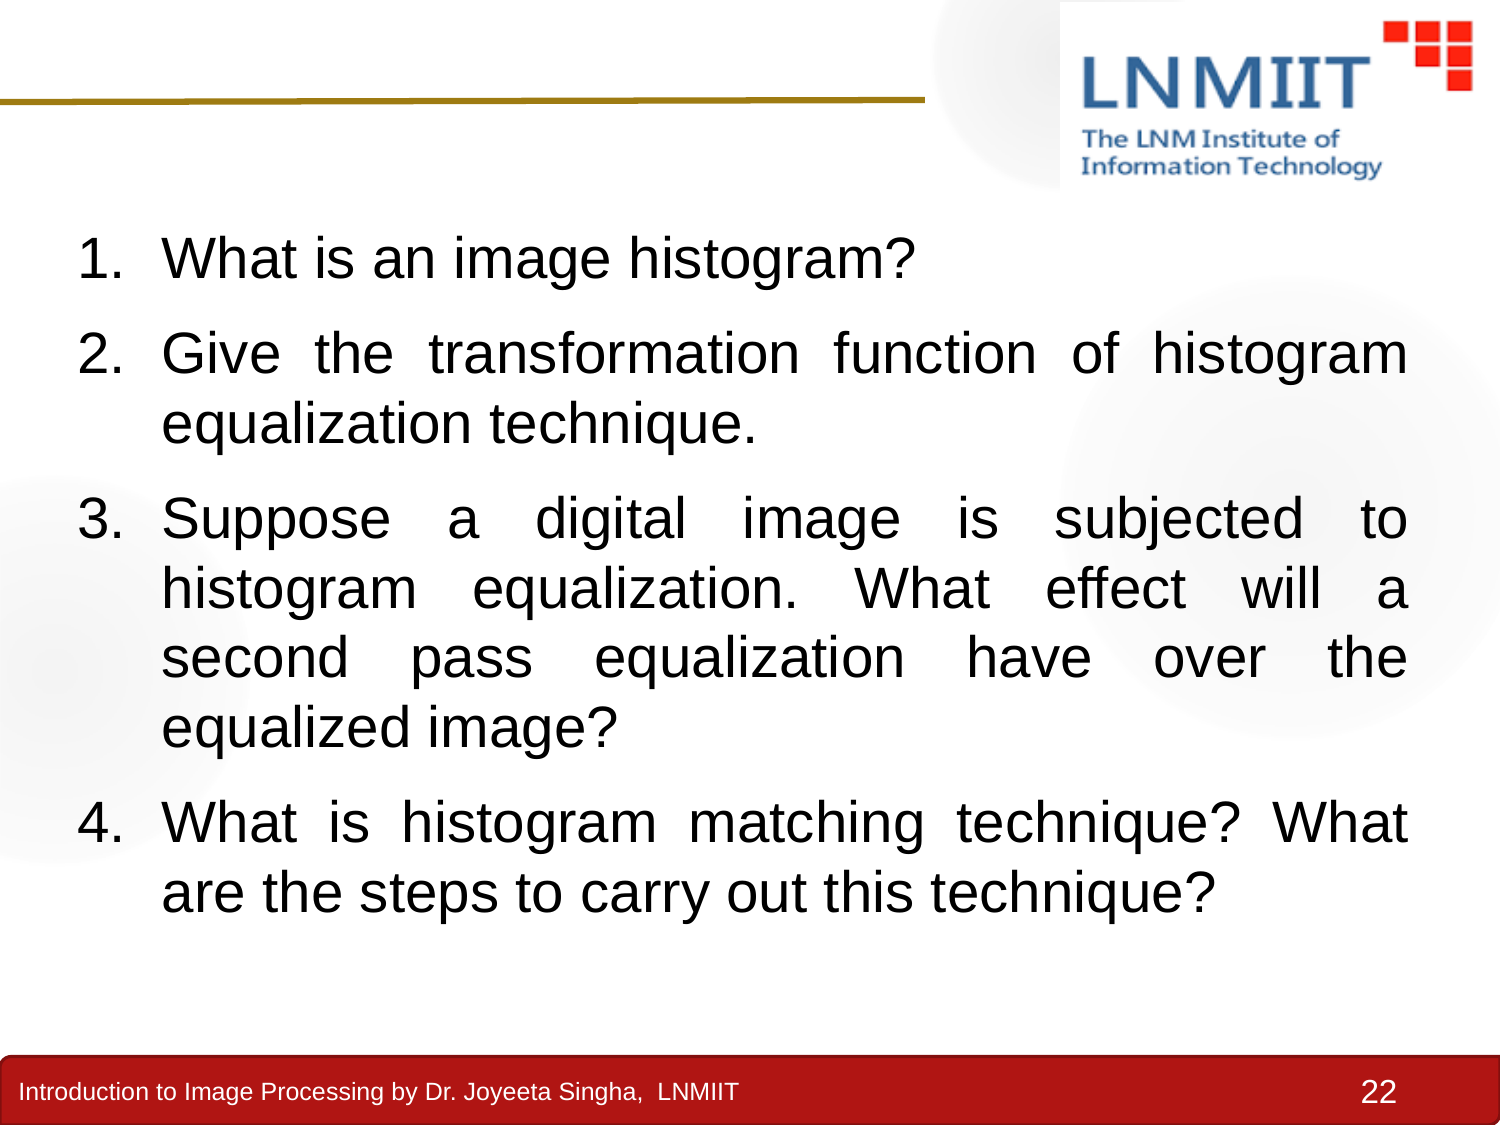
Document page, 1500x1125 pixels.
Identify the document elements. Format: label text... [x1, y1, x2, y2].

text_box What is an image histogram? Give the transformation function of histogram equalization technique. Suppose a digital image is subjected to histogram equalization. What effect will a second pass equalization have over the equalized image? What is histogram matching technique? What are the steps to carry out this technique? [62, 212, 1425, 1027]
picture [1060, 2, 1498, 198]
